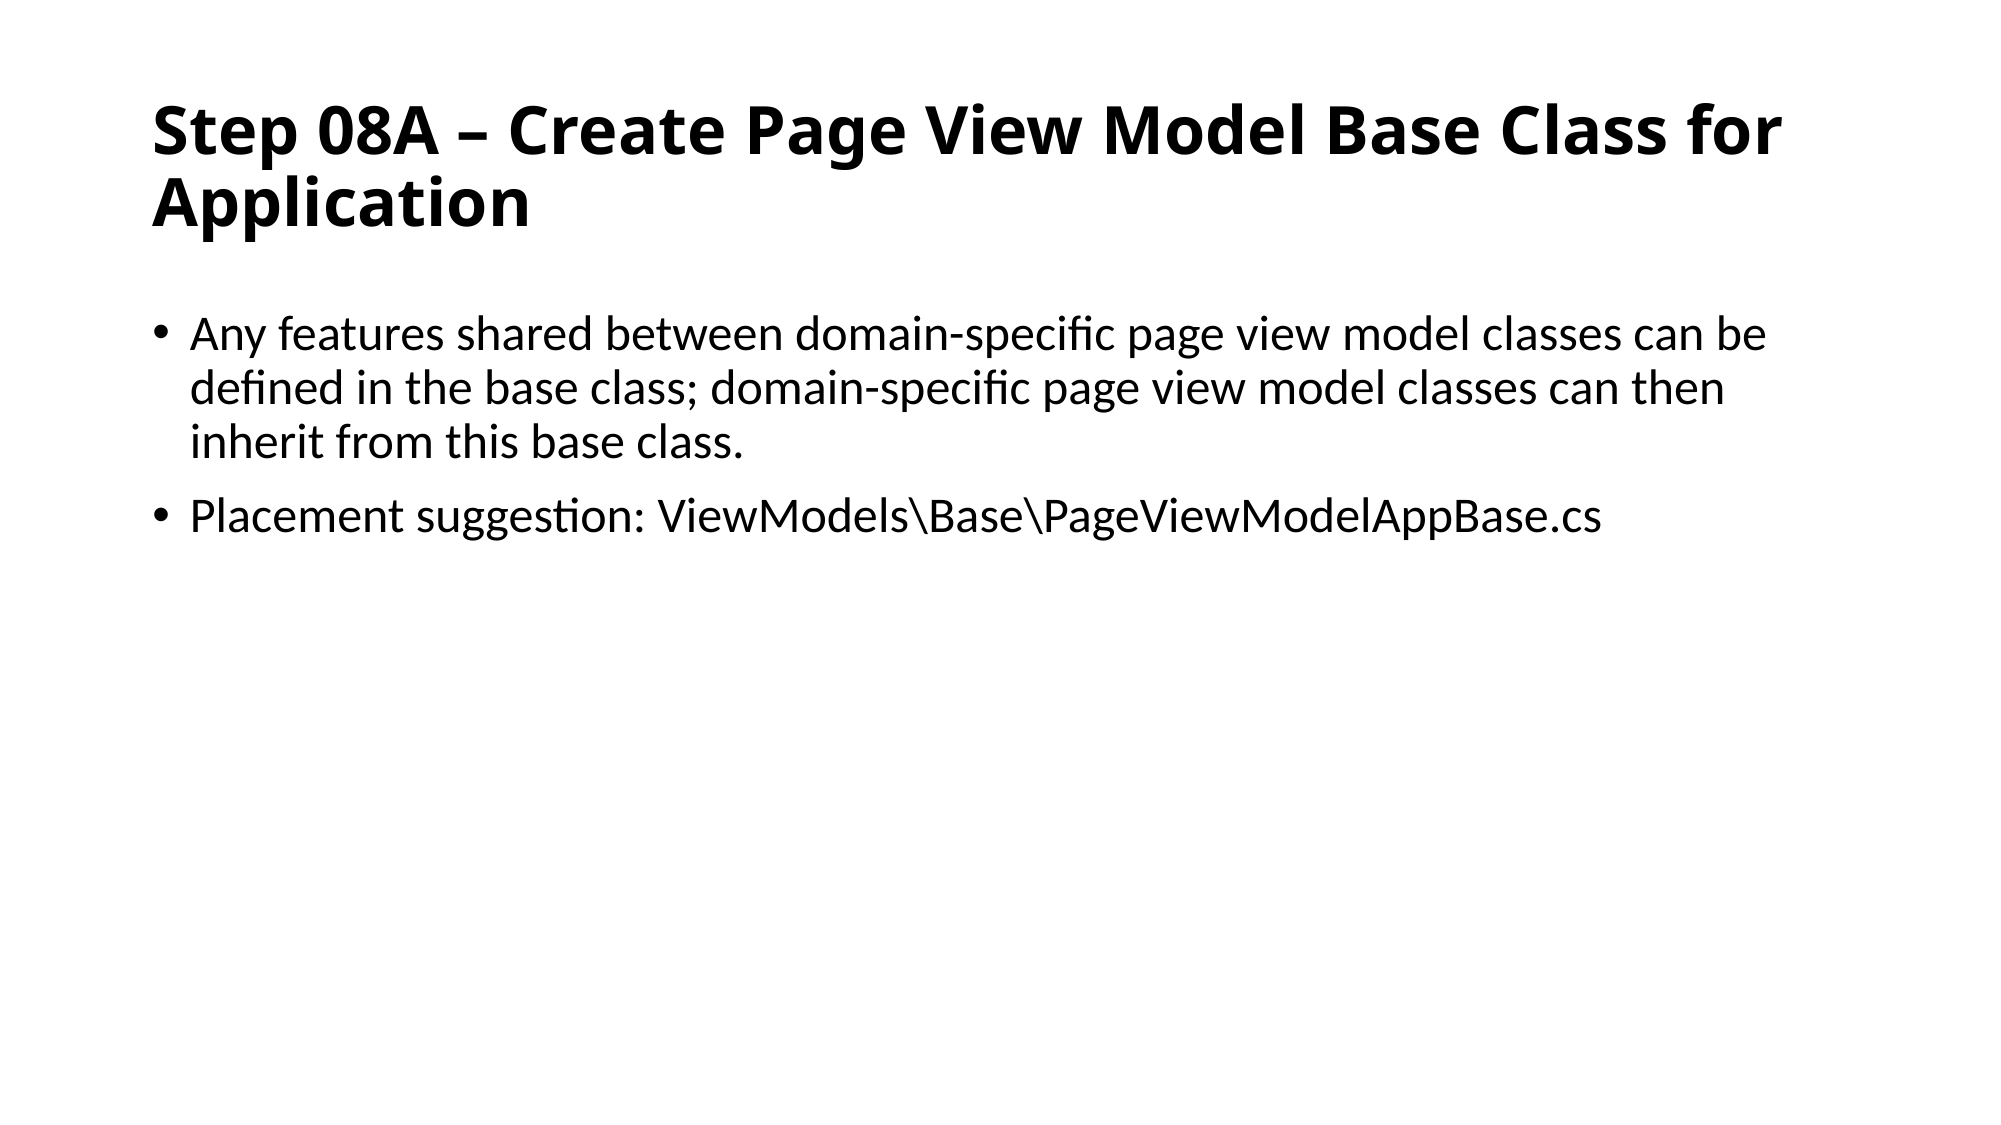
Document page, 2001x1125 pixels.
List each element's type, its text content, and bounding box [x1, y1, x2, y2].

title Step 08A – Create Page View Model Base Class for Application [137, 59, 1863, 278]
list Any features shared between domain-specific page view model classes can be defined in the base class; domain-specific page view model classes can then inherit from this base class. Placement suggestion: ViewModels\Base\PageViewModelAppBase.cs [137, 299, 1798, 1014]
